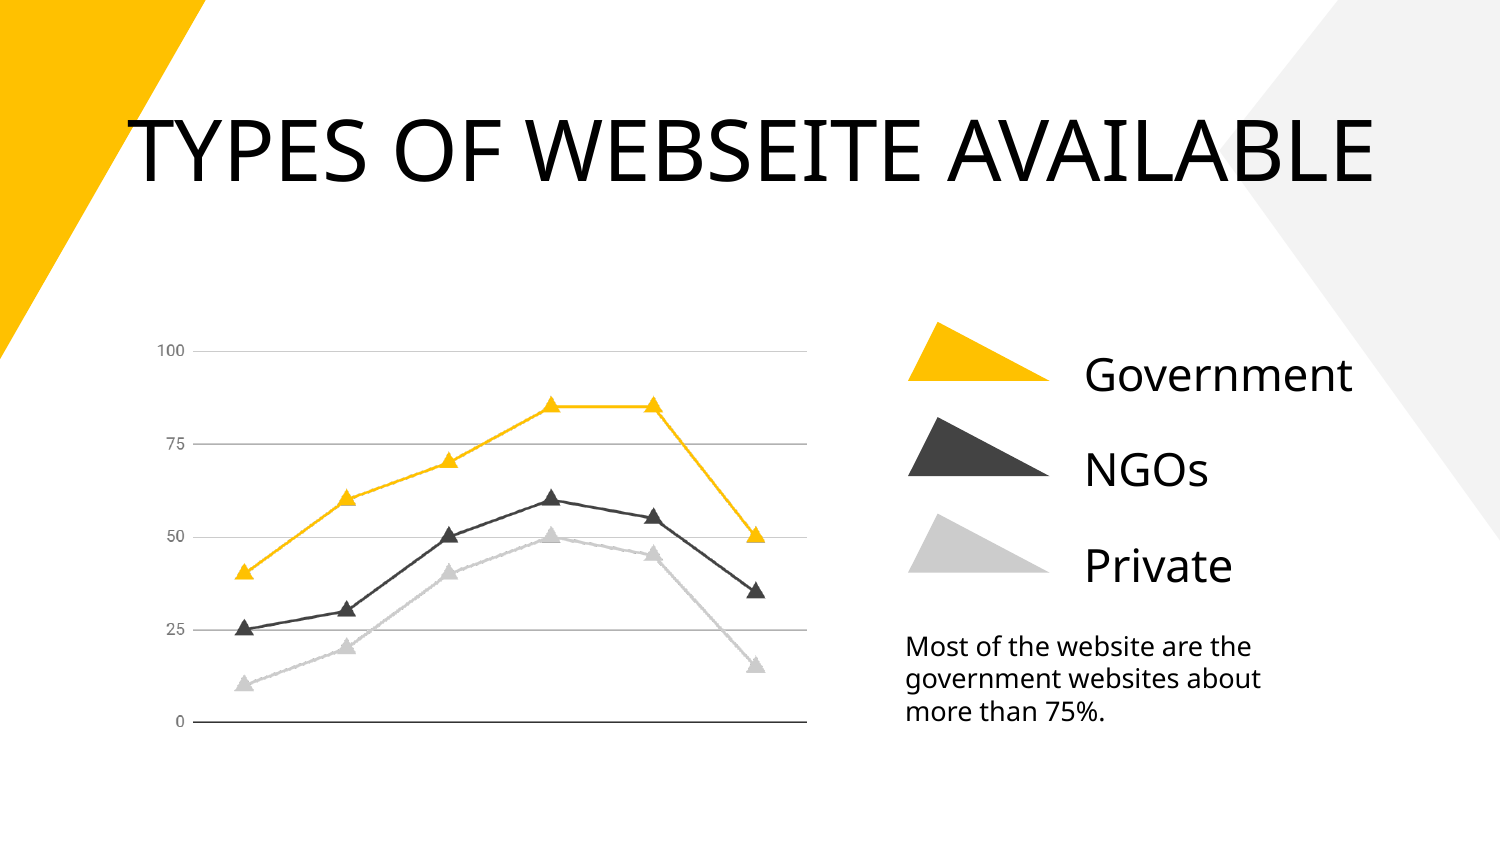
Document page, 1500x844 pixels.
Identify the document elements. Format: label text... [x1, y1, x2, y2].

subtitle Private [1068, 513, 1369, 595]
text_box [908, 321, 1050, 381]
picture [134, 321, 828, 752]
text_box [908, 417, 1050, 477]
subtitle Government [1068, 321, 1369, 404]
title TYPES OF WEBSEITE AVAILABLE [88, 80, 1418, 175]
text_box [908, 513, 1050, 573]
subtitle NGOs [1068, 417, 1369, 499]
text_box Most of the website are the government websites about more than 75%. [890, 624, 1321, 732]
